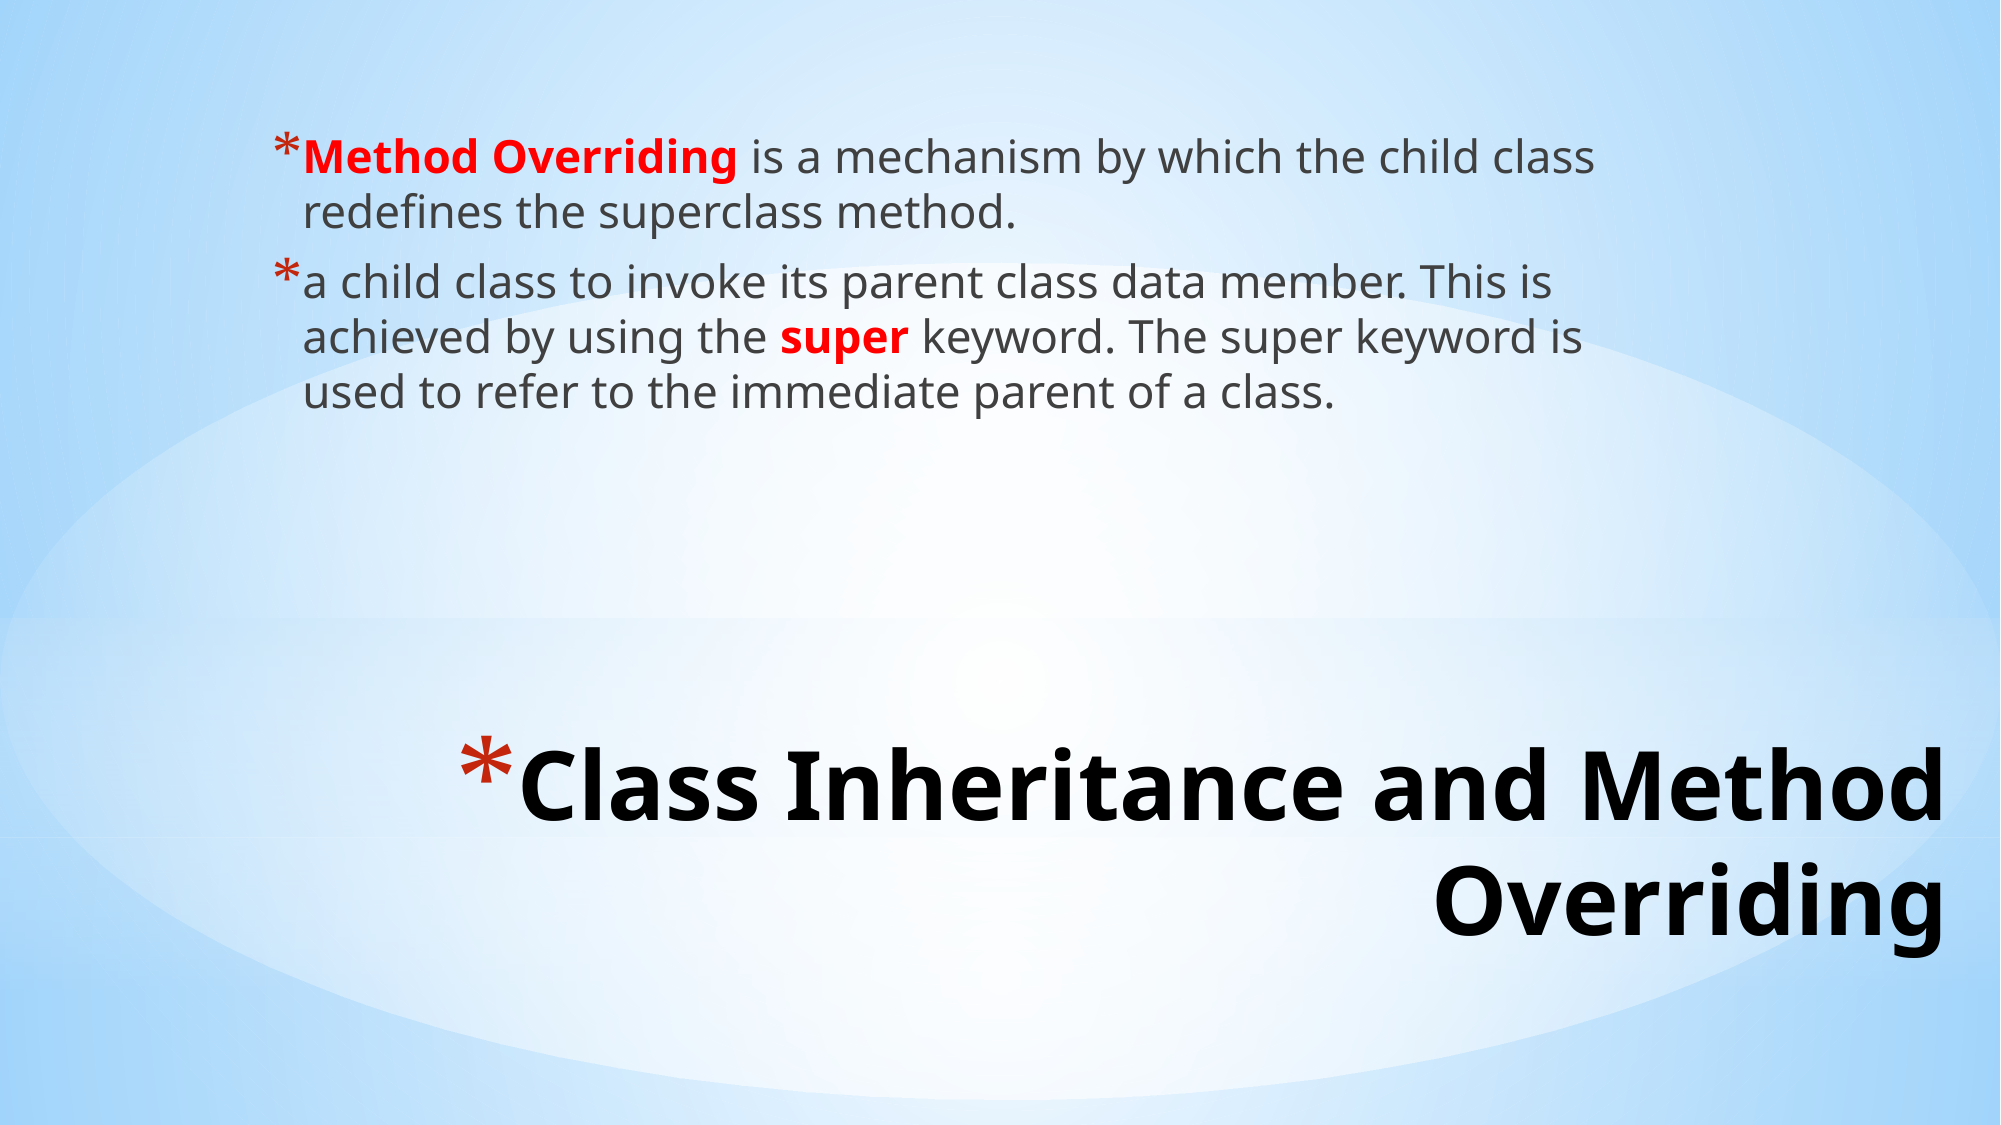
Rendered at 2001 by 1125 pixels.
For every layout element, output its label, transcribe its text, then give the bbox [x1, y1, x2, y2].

list Method Overriding is a mechanism by which the child class redefines the superclass method. a child class to invoke its parent class data member. This is achieved by using the super keyword. The super keyword is used to refer to the immediate parent of a class. [249, 120, 1650, 690]
title Class Inheritance and Method Overriding [0, 717, 1964, 905]
